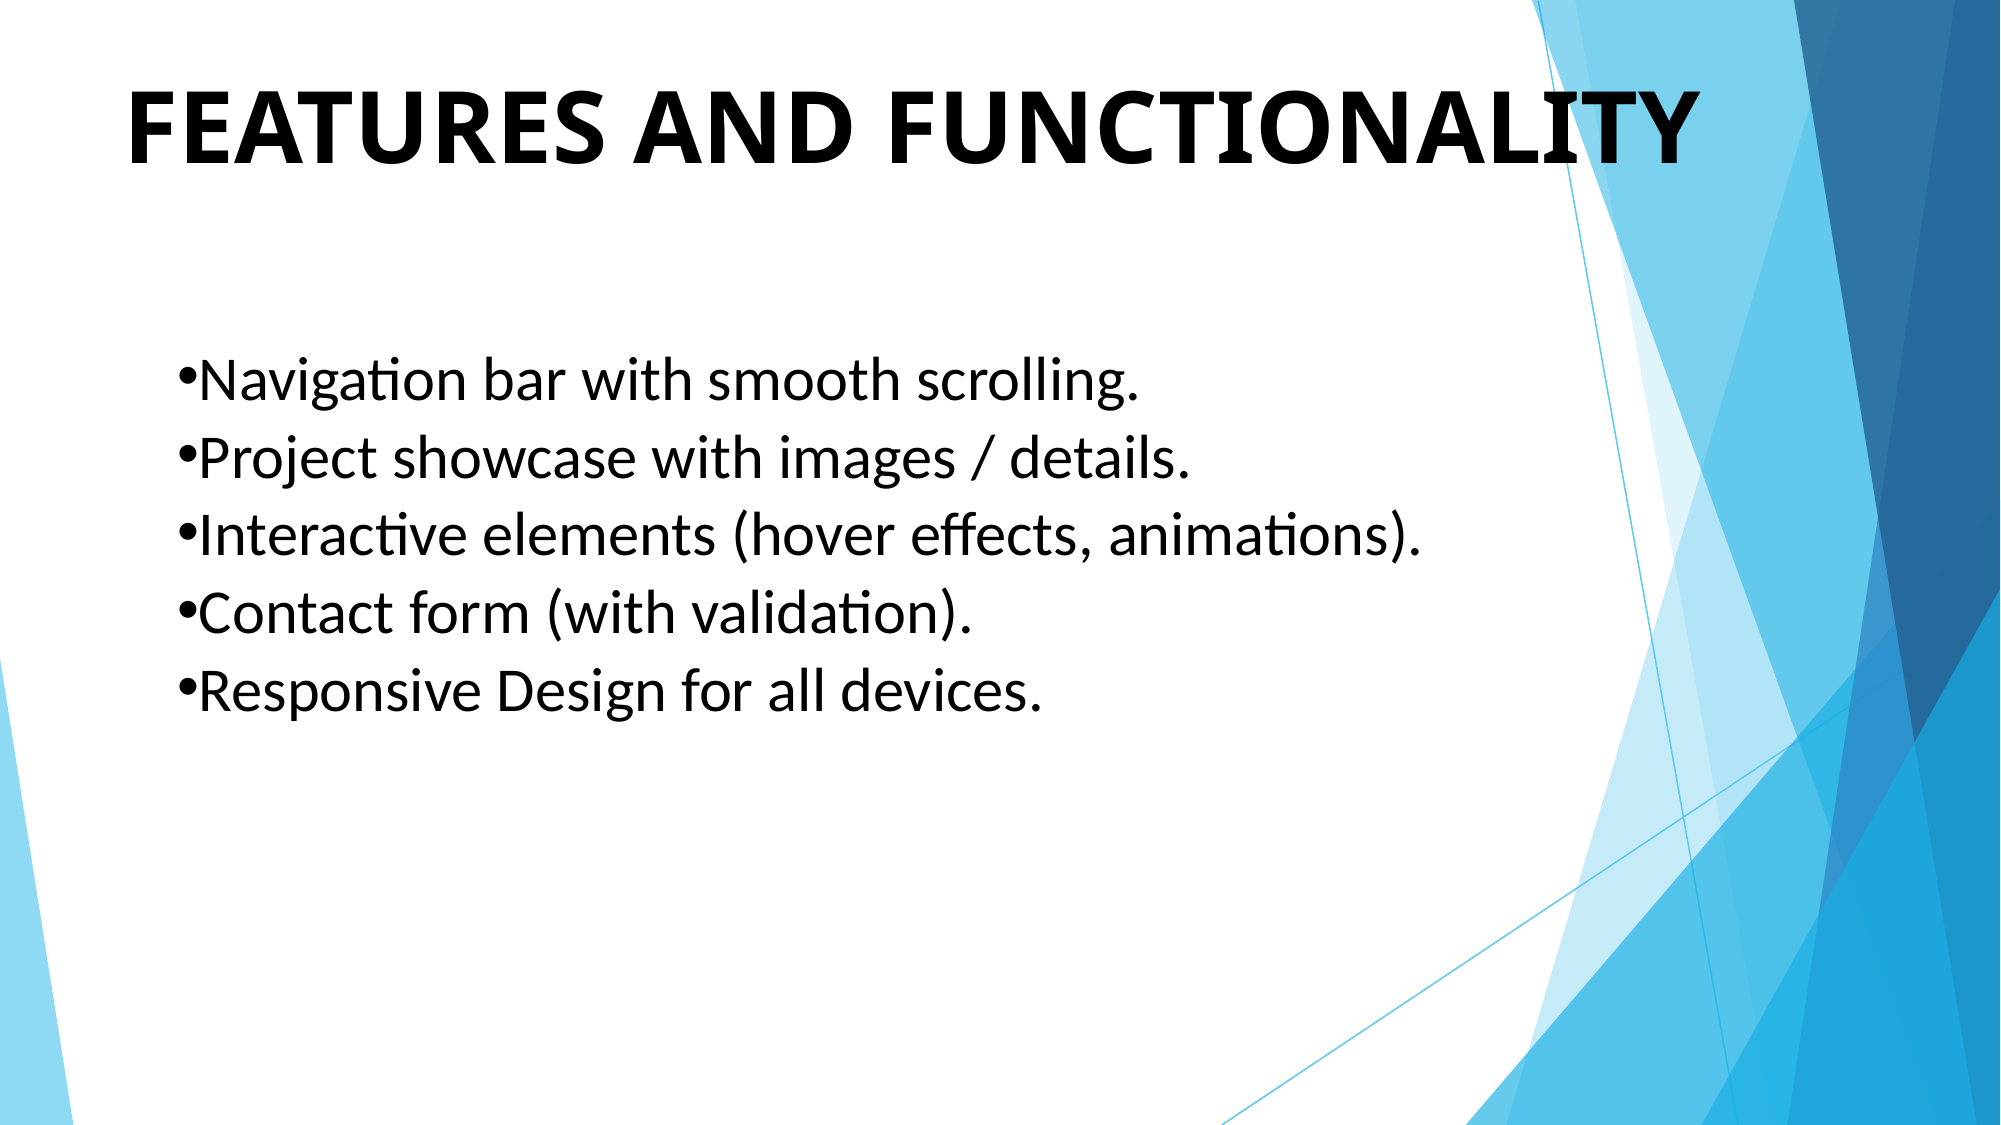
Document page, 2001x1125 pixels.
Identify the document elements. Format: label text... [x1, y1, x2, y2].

text_box Navigation bar with smooth scrolling. Project showcase with images / details. Interactive elements (hover effects, animations). Contact form (with validation). Responsive Design for all devices. [174, 335, 1563, 724]
title FEATURES AND FUNCTIONALITY [123, 63, 1877, 188]
